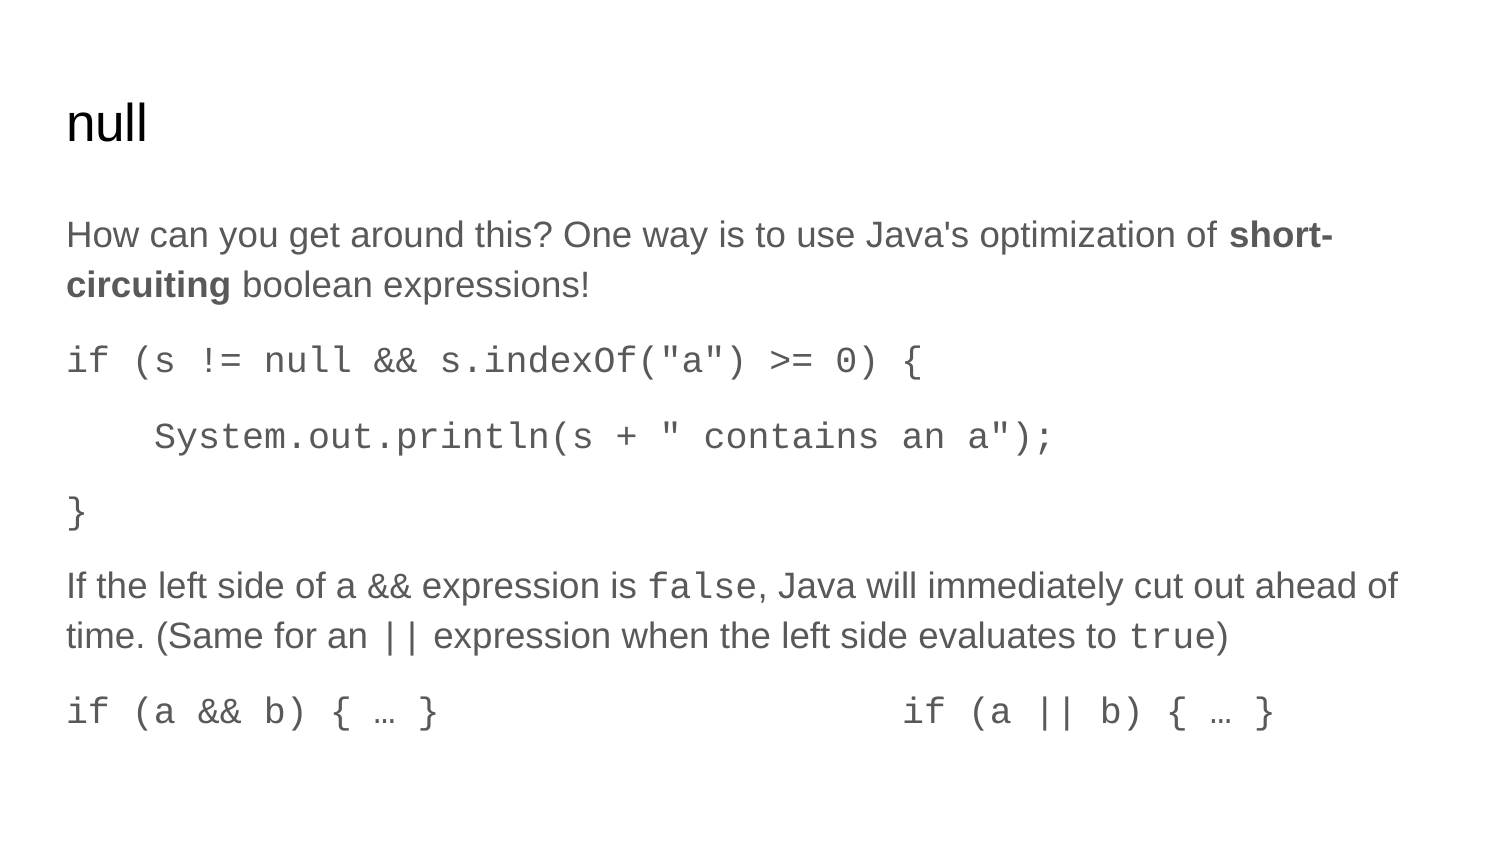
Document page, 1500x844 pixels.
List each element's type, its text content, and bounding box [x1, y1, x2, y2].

list How can you get around this? One way is to use Java's optimization of short-circuiting boolean expressions! if (s != null && s.indexOf("a") >= 0) { System.out.println(s + " contains an a"); } If the left side of a && expression is false, Java will immediately cut out ahead of time. (Same for an || expression when the left side evaluates to true) if (a && b) { … } if (a || b) { … } [51, 189, 1449, 750]
title null [51, 72, 1449, 167]
